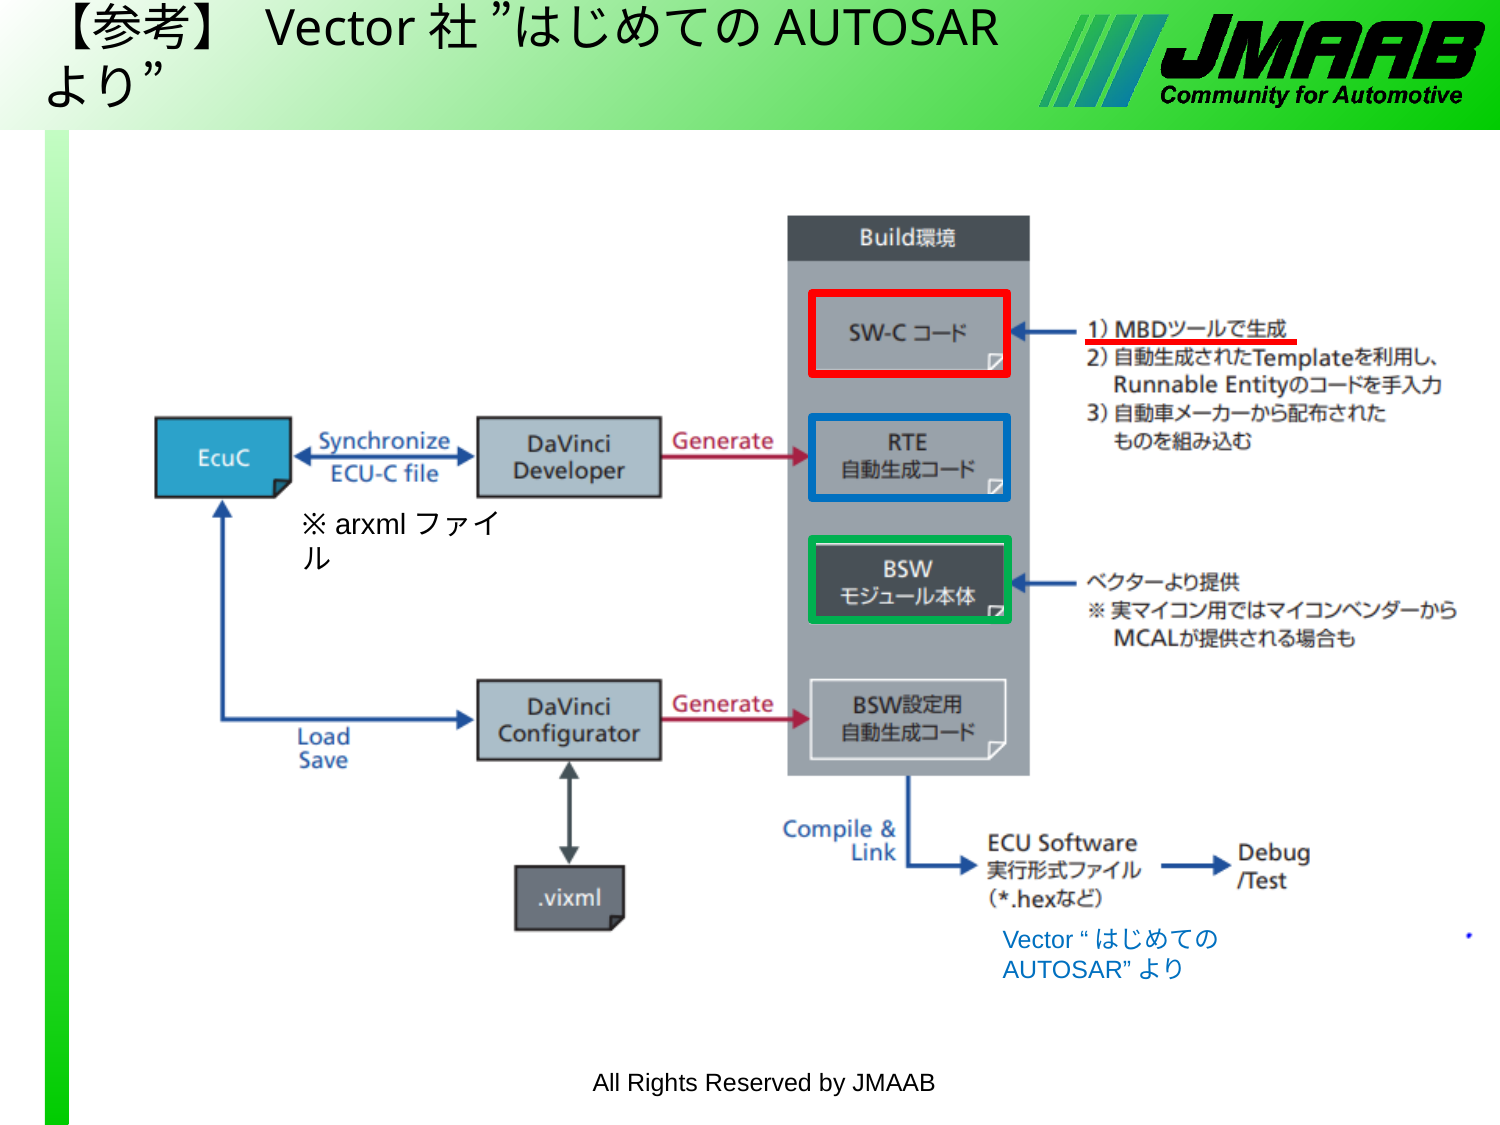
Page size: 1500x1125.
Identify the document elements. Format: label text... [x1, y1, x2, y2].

title 【参考】 Vector社 ”はじめてのAUTOSARより” [27, 21, 1057, 91]
text_box Vector “はじめてのAUTOSAR”より [987, 949, 1394, 992]
picture [124, 183, 1485, 942]
picture [1036, 11, 1486, 109]
